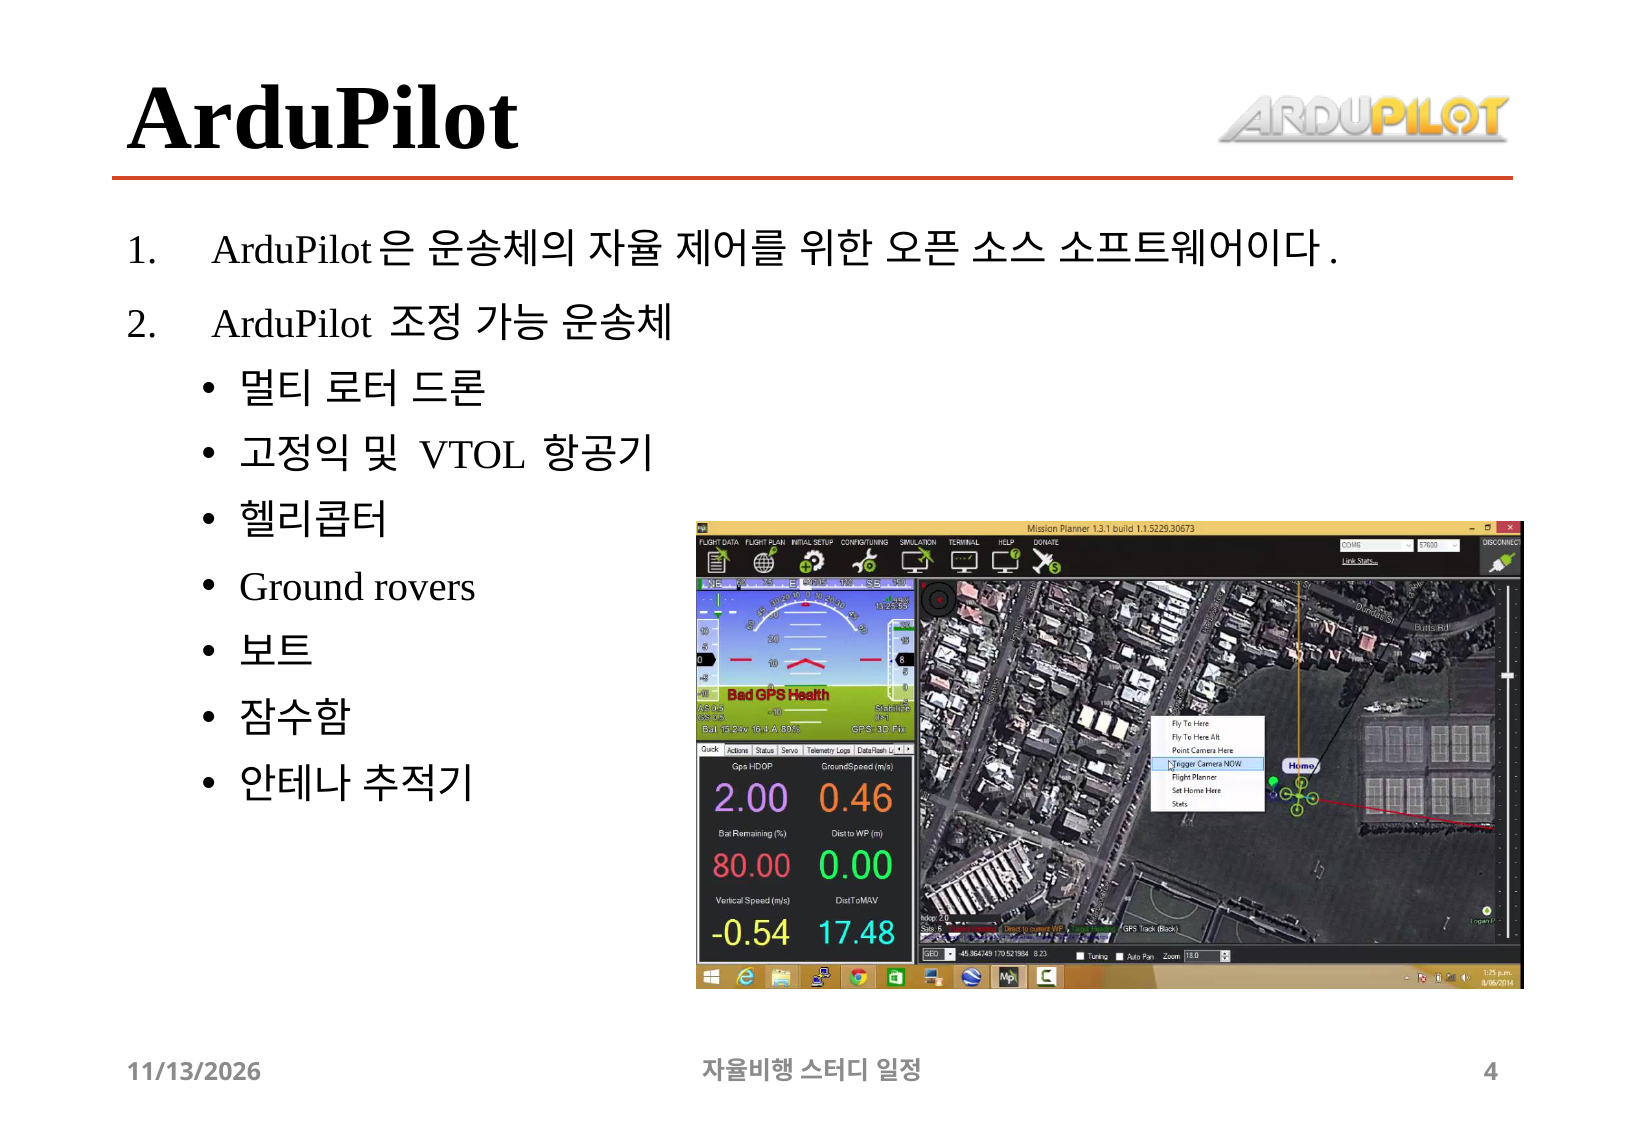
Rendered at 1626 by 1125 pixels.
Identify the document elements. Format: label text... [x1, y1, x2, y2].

slide_number 4 [1433, 1042, 1514, 1103]
footer 자율비행 스터디 일정 [538, 1042, 1087, 1103]
picture [696, 521, 1524, 989]
picture [1192, 93, 1537, 145]
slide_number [111, 1042, 303, 1103]
title ArduPilot [111, 59, 1514, 179]
list ArduPilot은 운송체의 자율 제어를 위한 오픈 소스 소프트웨어이다. ArduPilot 조정 가능 운송체 멀티 로터 드론 고정익 및 VTOL 항공기 헬리콥터 Ground rovers 보트 잠수함 안테나 추적기 [111, 205, 1514, 818]
